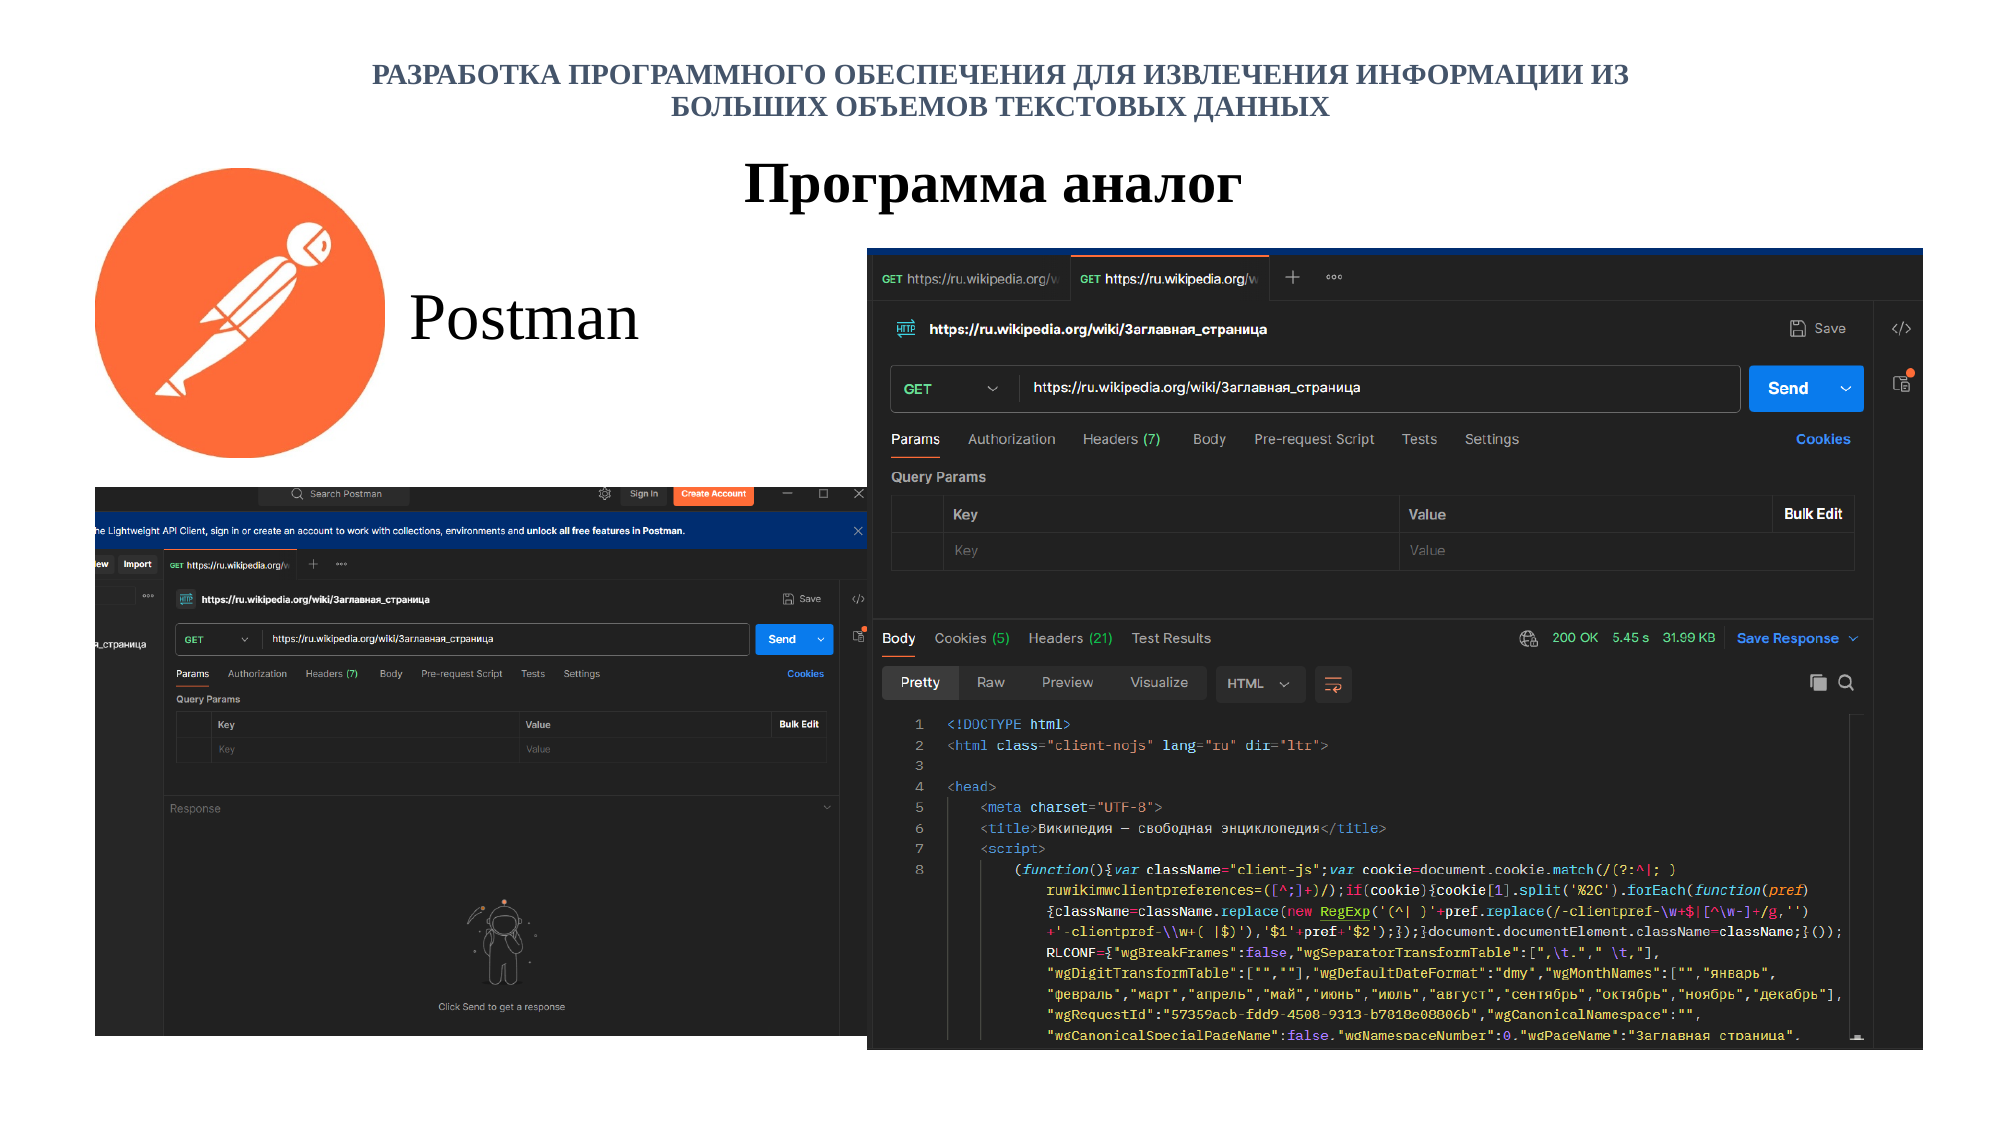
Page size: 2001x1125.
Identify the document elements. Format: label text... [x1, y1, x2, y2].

picture [95, 168, 385, 458]
text_box Postman [395, 265, 867, 360]
text_box Программа аналог [456, 137, 1532, 222]
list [94, 487, 867, 1046]
picture [867, 248, 1923, 1050]
title РАЗРАБОТКА ПРОГРАММНОГО ОБЕСПЕЧЕНИЯ ДЛЯ ИЗВЛЕЧЕНИЯ ИНФОРМАЦИИ ИЗ БОЛЬШИХ ОБЪЕМОВ ТЕКСТОВЫХ ДАННЫХ [326, 45, 1675, 138]
